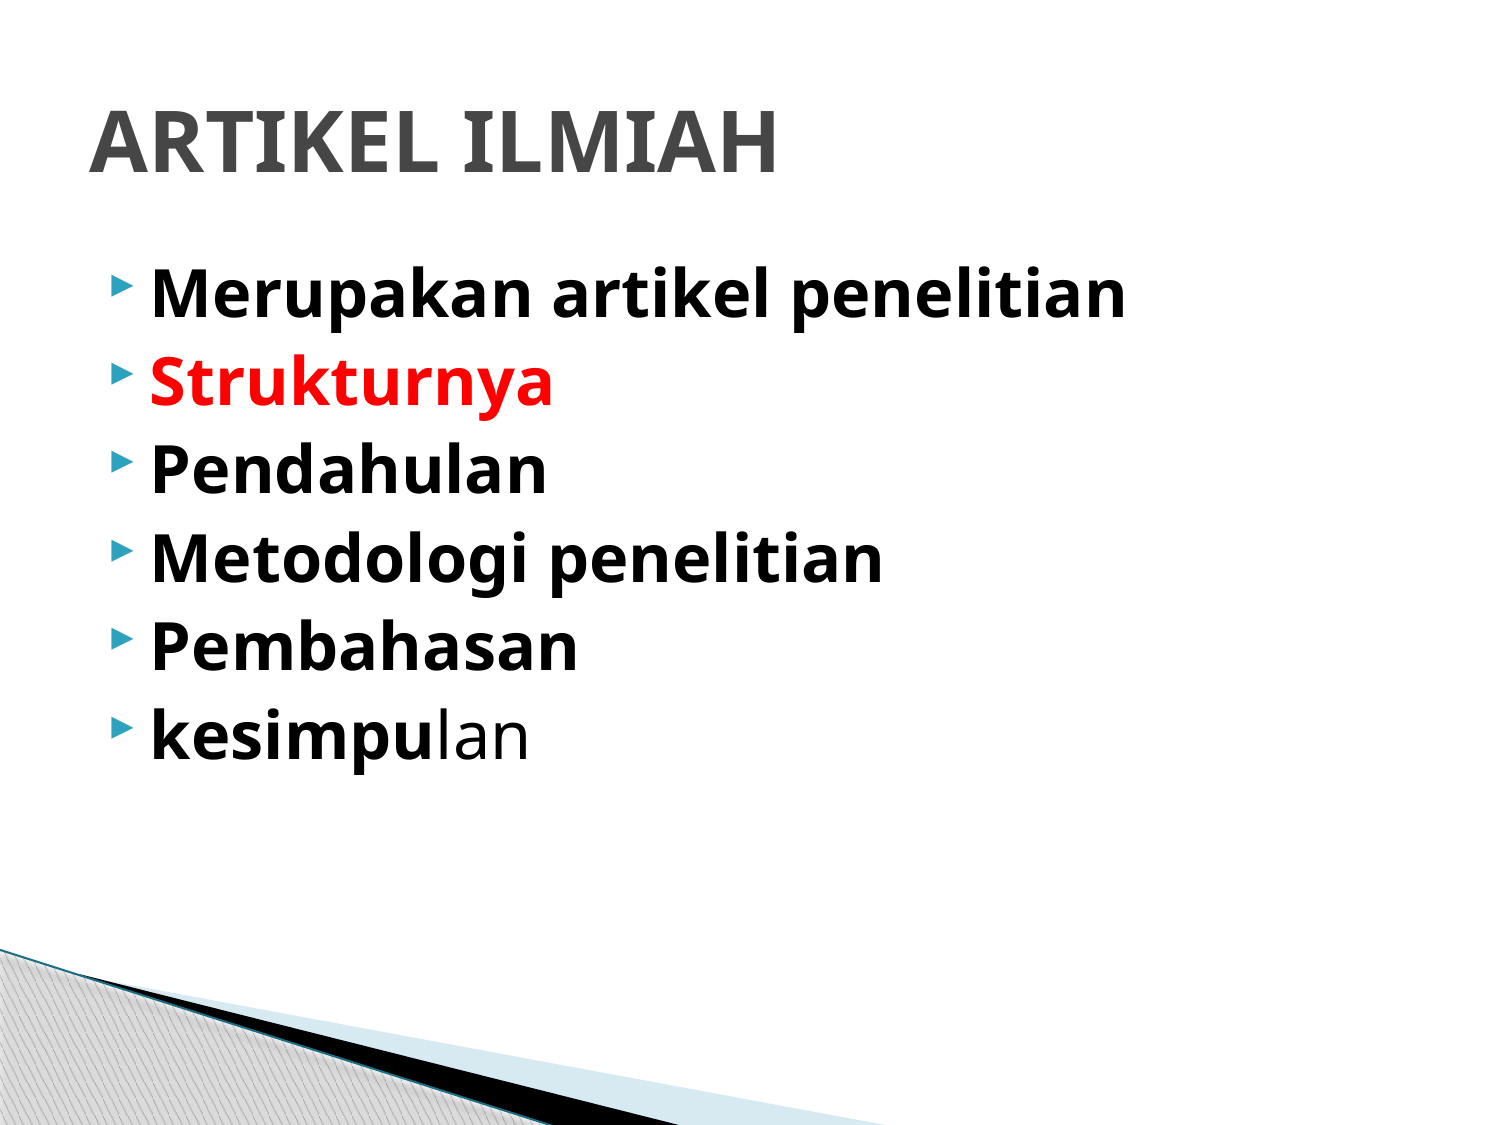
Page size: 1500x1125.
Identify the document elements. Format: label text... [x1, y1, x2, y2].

title ARTIKEL ILMIAH [75, 45, 1425, 233]
list Merupakan artikel penelitian Strukturnya Pendahulan Metodologi penelitian Pembahasan kesimpulan [75, 243, 1425, 986]
